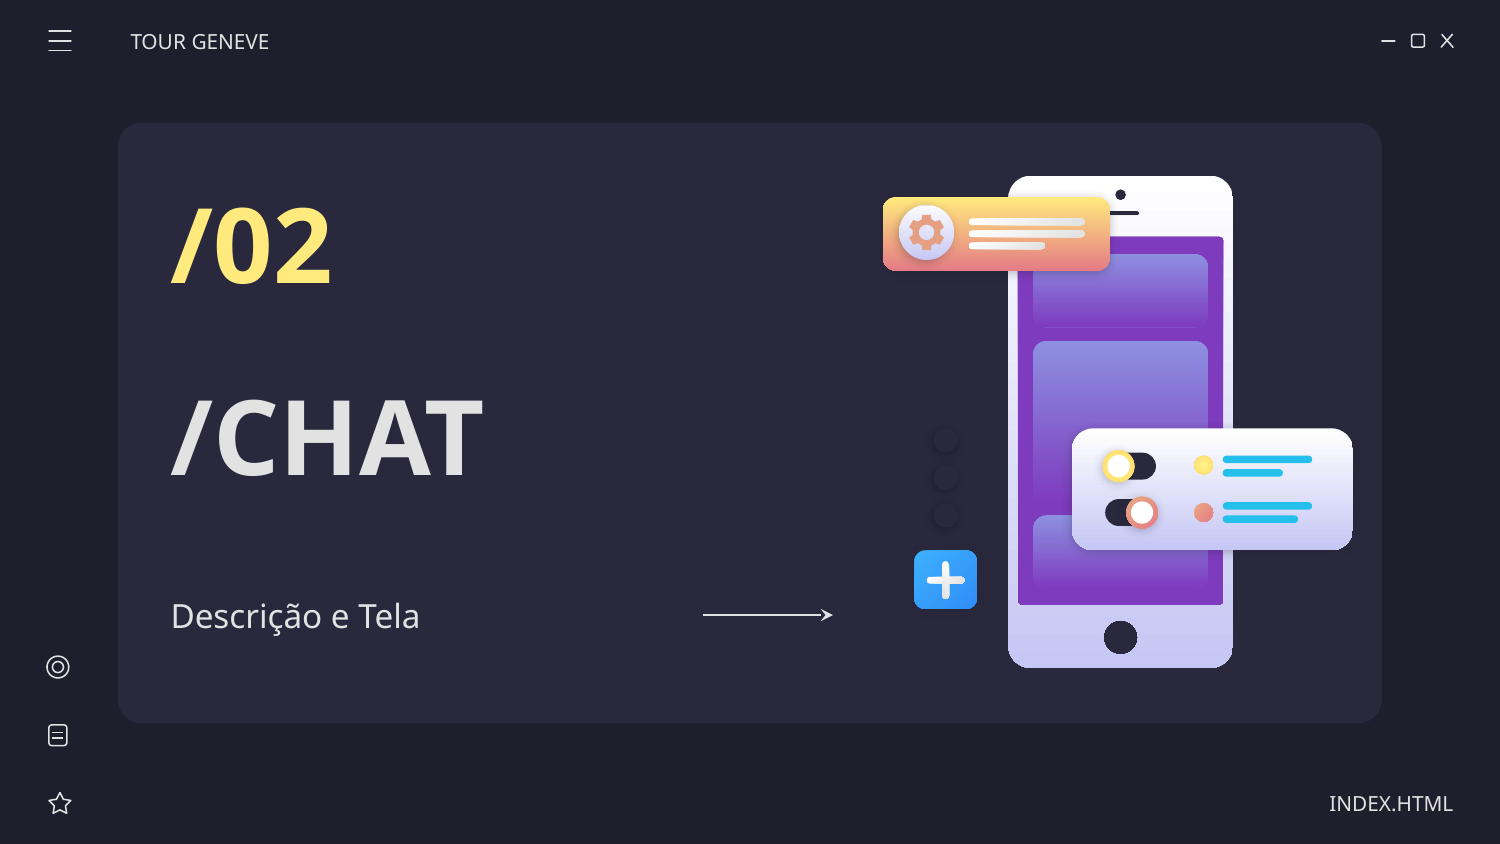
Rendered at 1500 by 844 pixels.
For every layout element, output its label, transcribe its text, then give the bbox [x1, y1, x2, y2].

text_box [46, 655, 72, 814]
text_box [46, 27, 74, 32]
subtitle INDEX.HTML [1278, 780, 1453, 826]
title /CHAT [155, 310, 802, 557]
subtitle TOUR GENEVE [130, 18, 306, 64]
title /02 [155, 172, 423, 311]
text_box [882, 175, 1354, 669]
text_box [48, 30, 72, 51]
subtitle Descrição e Tela [155, 556, 755, 674]
